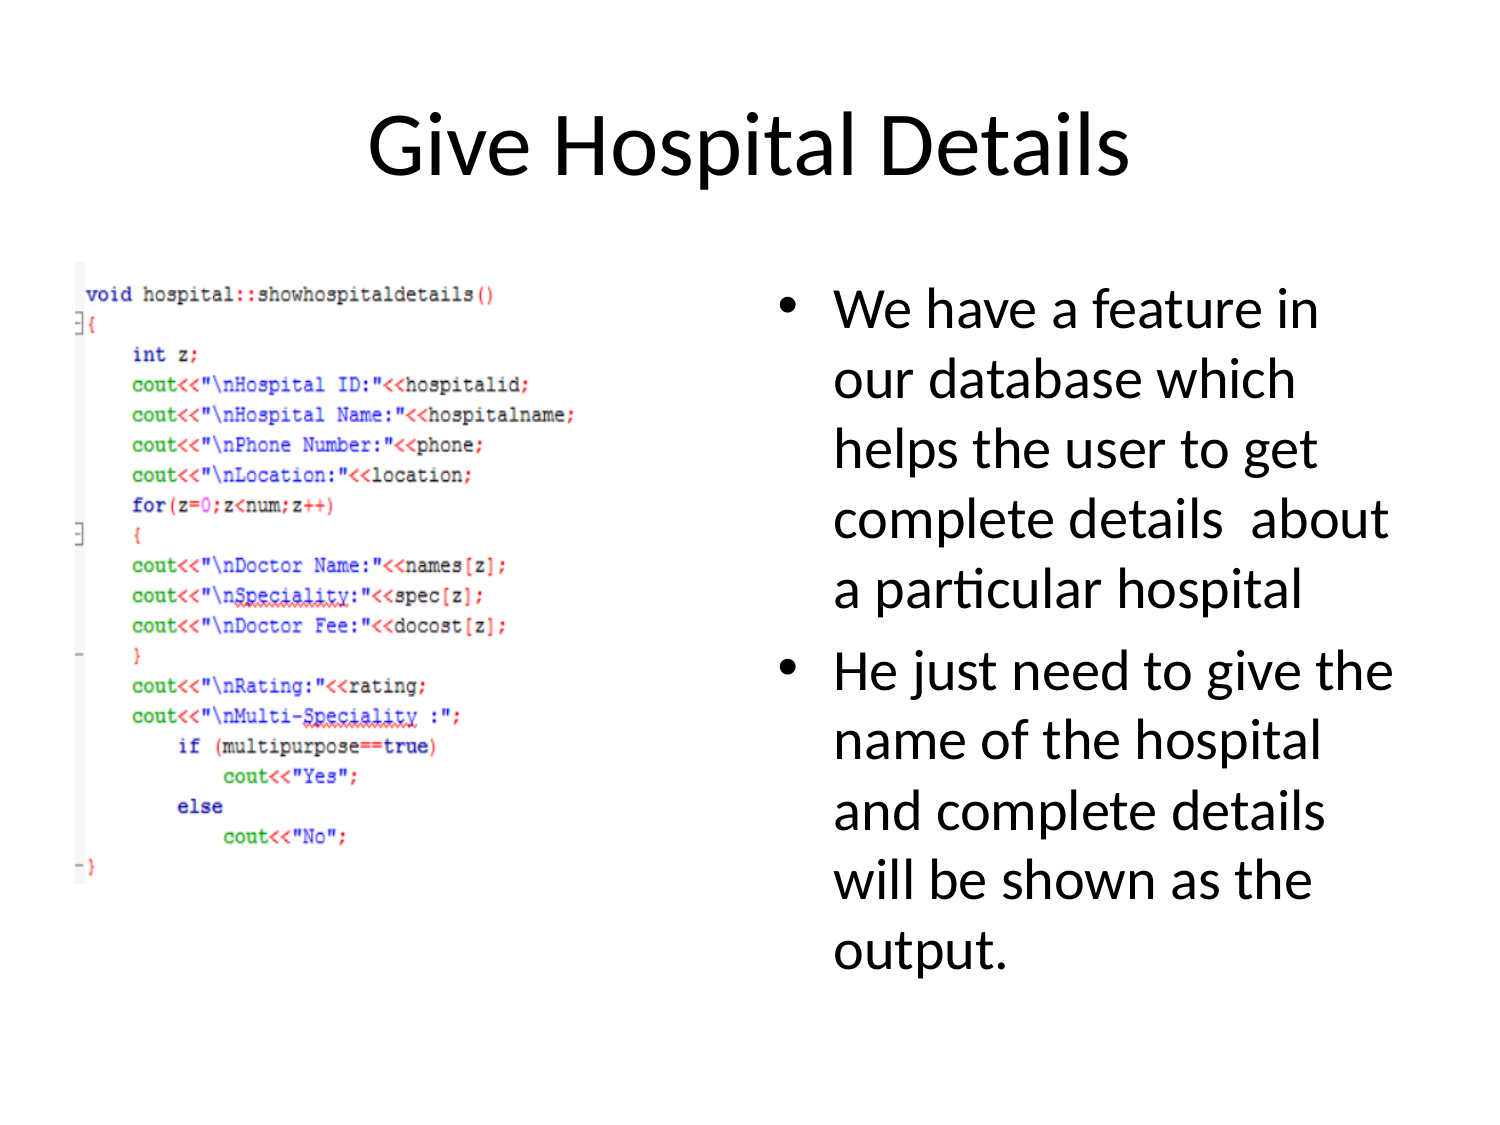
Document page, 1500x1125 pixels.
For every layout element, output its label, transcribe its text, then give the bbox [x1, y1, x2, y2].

list We have a feature in our database which helps the user to get complete details about a particular hospital He just need to give the name of the hospital and complete details will be shown as the output. [762, 262, 1425, 1005]
title Give Hospital Details [75, 45, 1425, 233]
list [74, 262, 738, 885]
